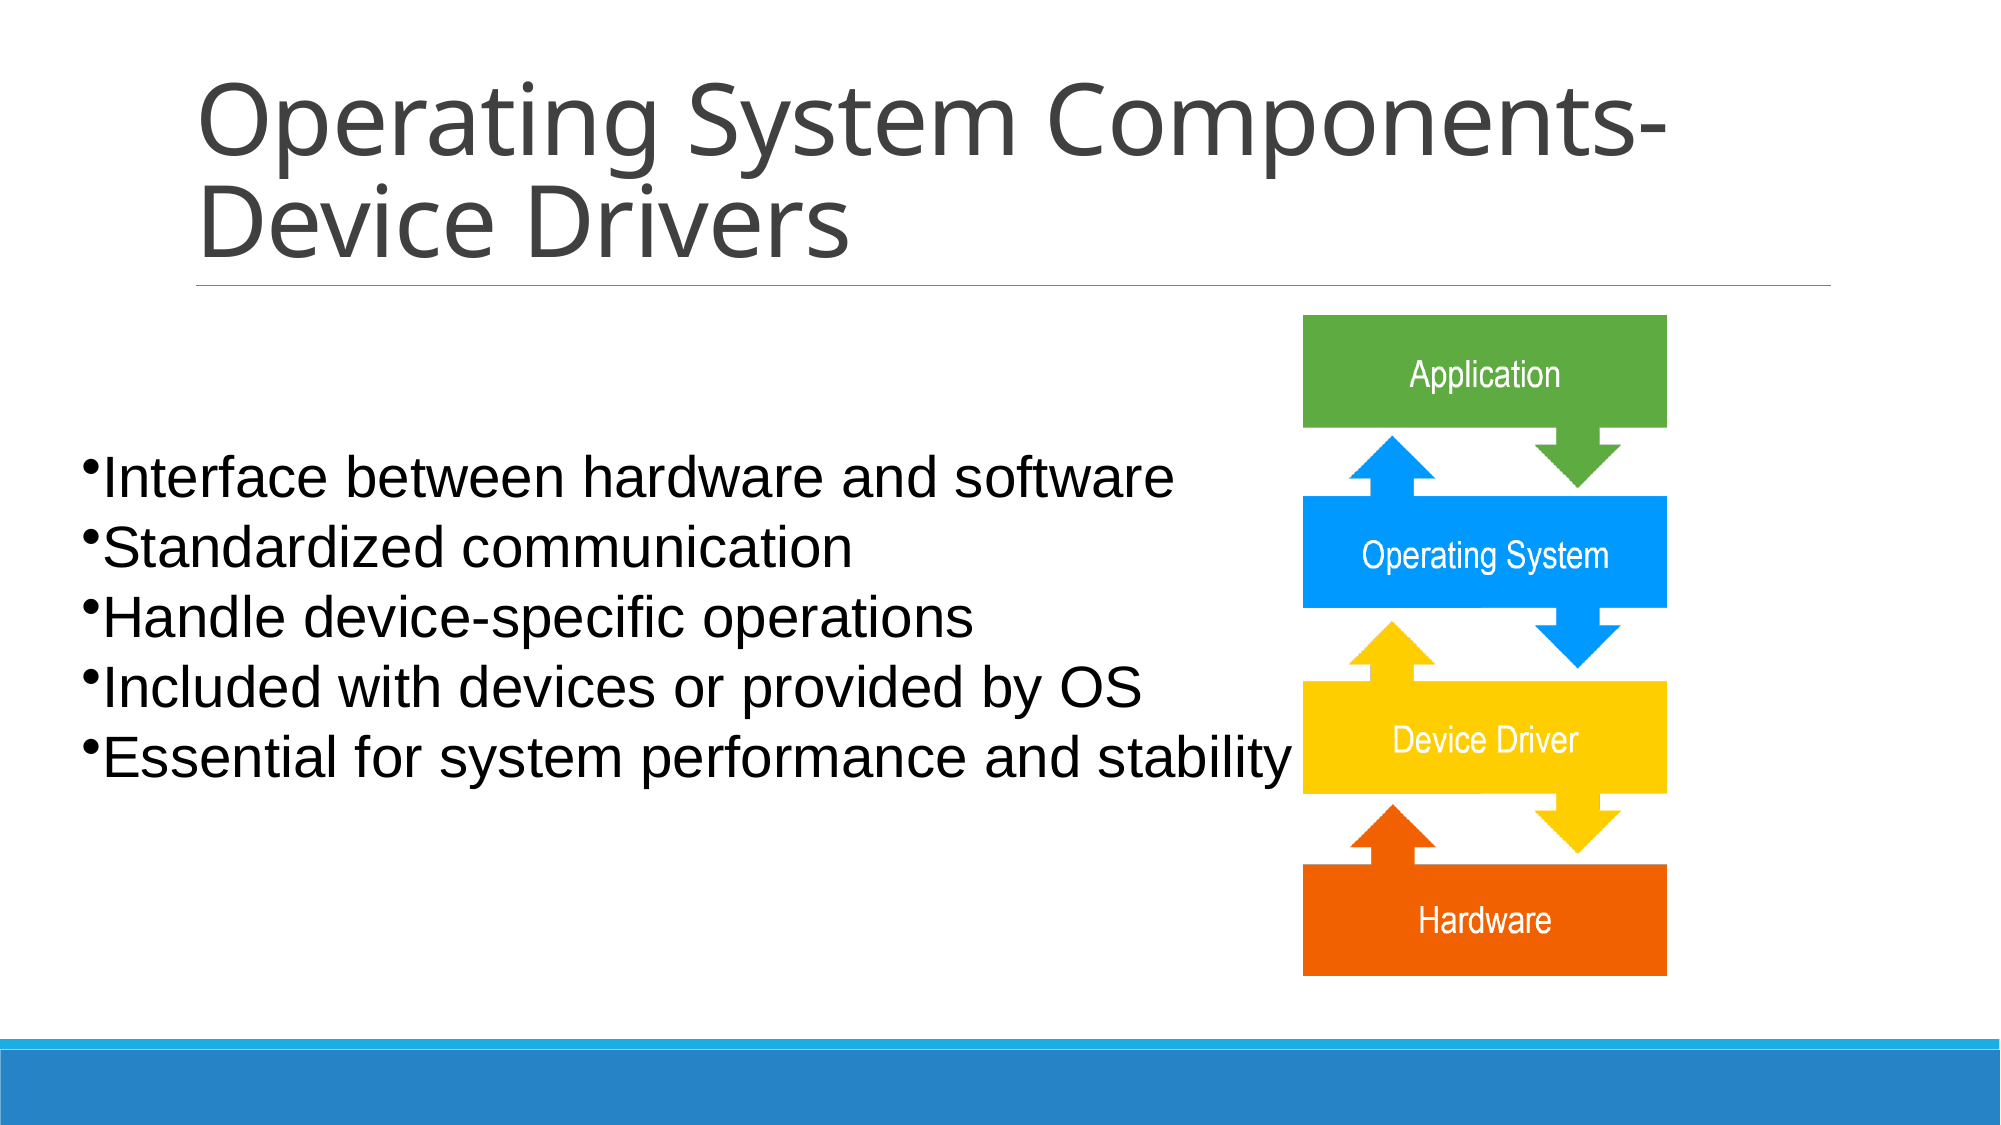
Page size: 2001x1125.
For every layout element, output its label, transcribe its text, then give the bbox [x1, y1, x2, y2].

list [1303, 315, 1667, 977]
text_box Interface between hardware and software Standardized communication Handle device-specific operations Included with devices or provided by OS Essential for system performance and stability [66, 361, 1300, 797]
title Operating System Components-Device Drivers [180, 47, 1830, 285]
